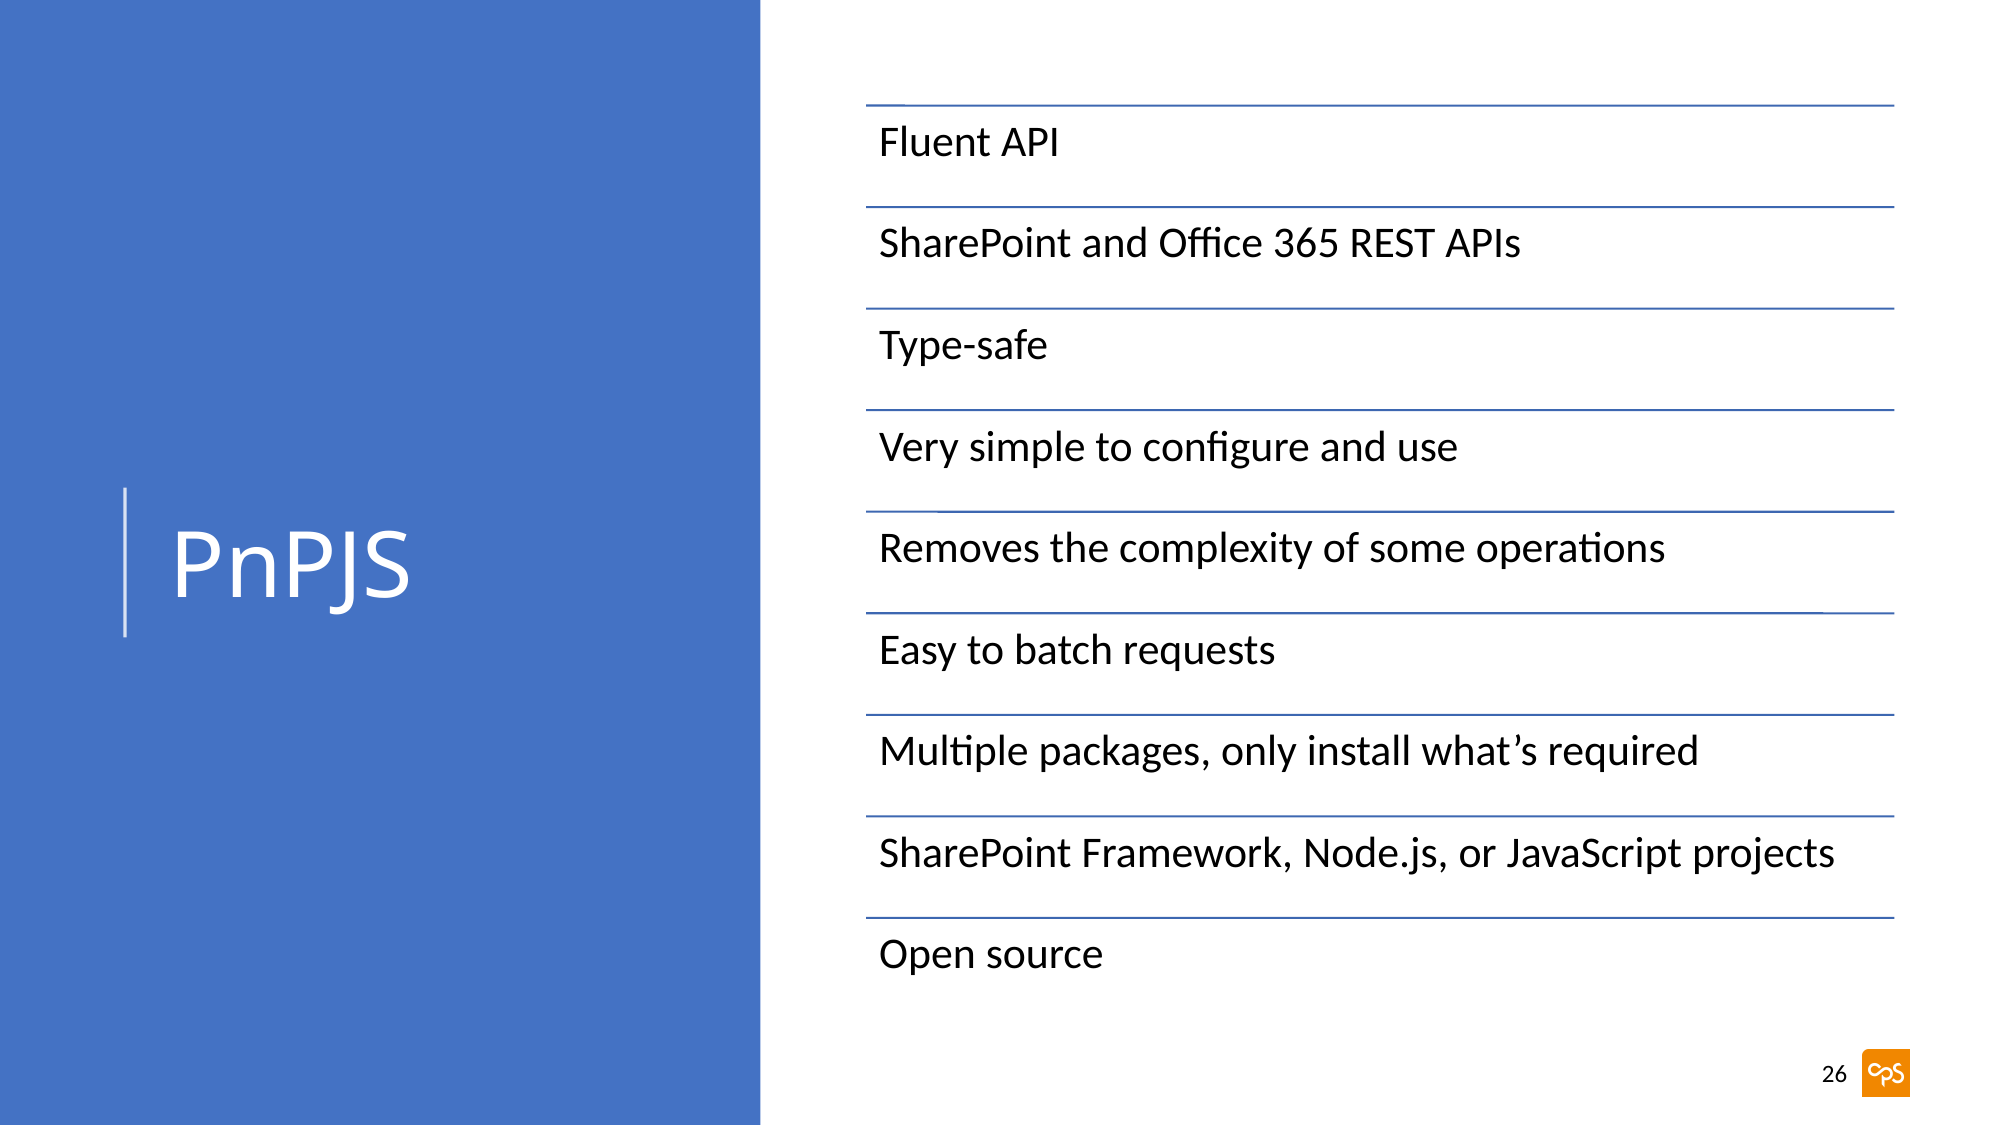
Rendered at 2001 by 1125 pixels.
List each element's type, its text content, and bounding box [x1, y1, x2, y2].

title PnPJS [154, 116, 708, 1020]
text_box [0, 0, 761, 1125]
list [866, 105, 1895, 1020]
picture [1862, 1049, 1910, 1097]
slide_number 26 [1412, 1042, 1863, 1103]
